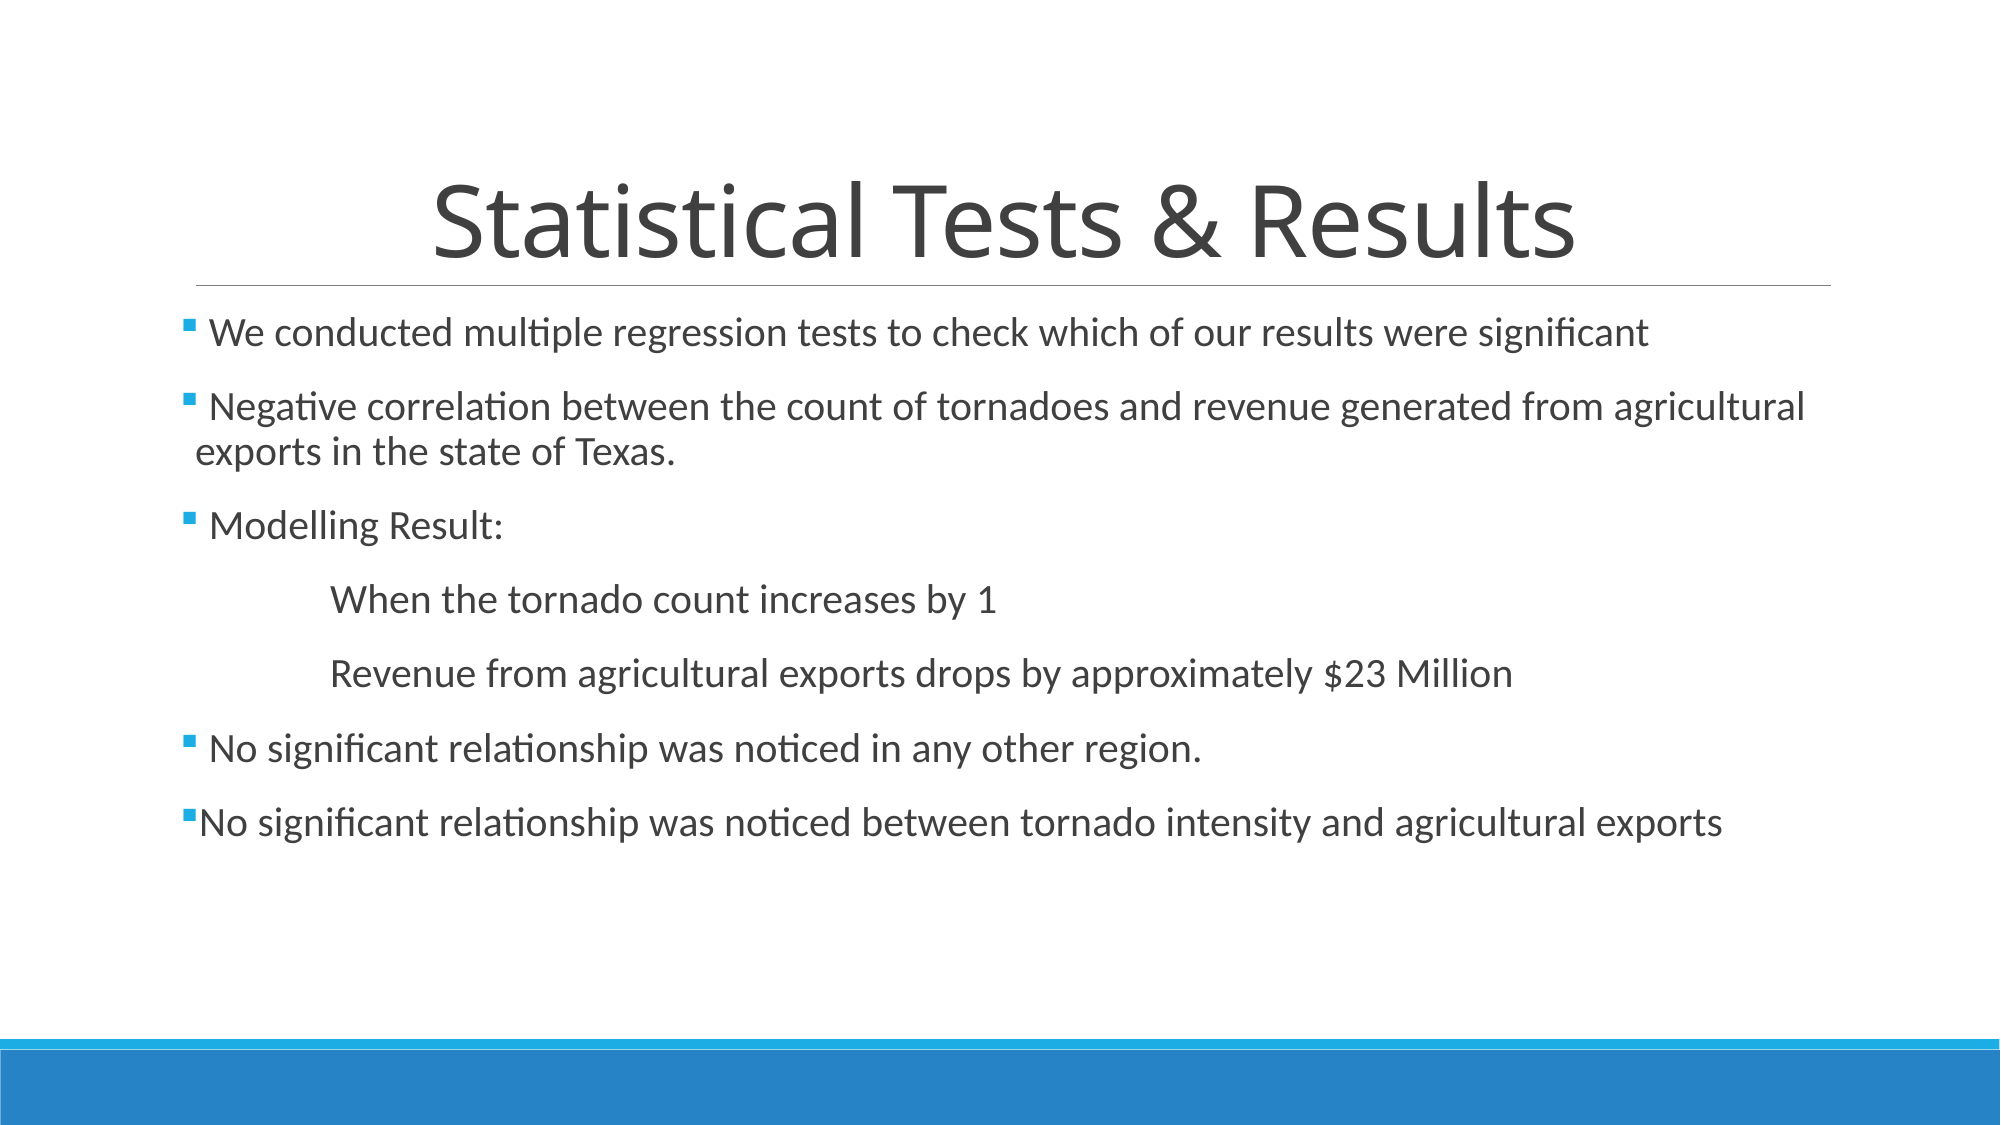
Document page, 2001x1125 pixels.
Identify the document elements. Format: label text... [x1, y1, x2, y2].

title Statistical Tests & Results [180, 47, 1830, 285]
list We conducted multiple regression tests to check which of our results were significant Negative correlation between the count of tornadoes and revenue generated from agricultural exports in the state of Texas. Modelling Result: When the tornado count increases by 1 Revenue from agricultural exports drops by approximately $23 Million No significant relationship was noticed in any other region. No significant relationship was noticed between tornado intensity and agricultural exports [180, 302, 1830, 963]
